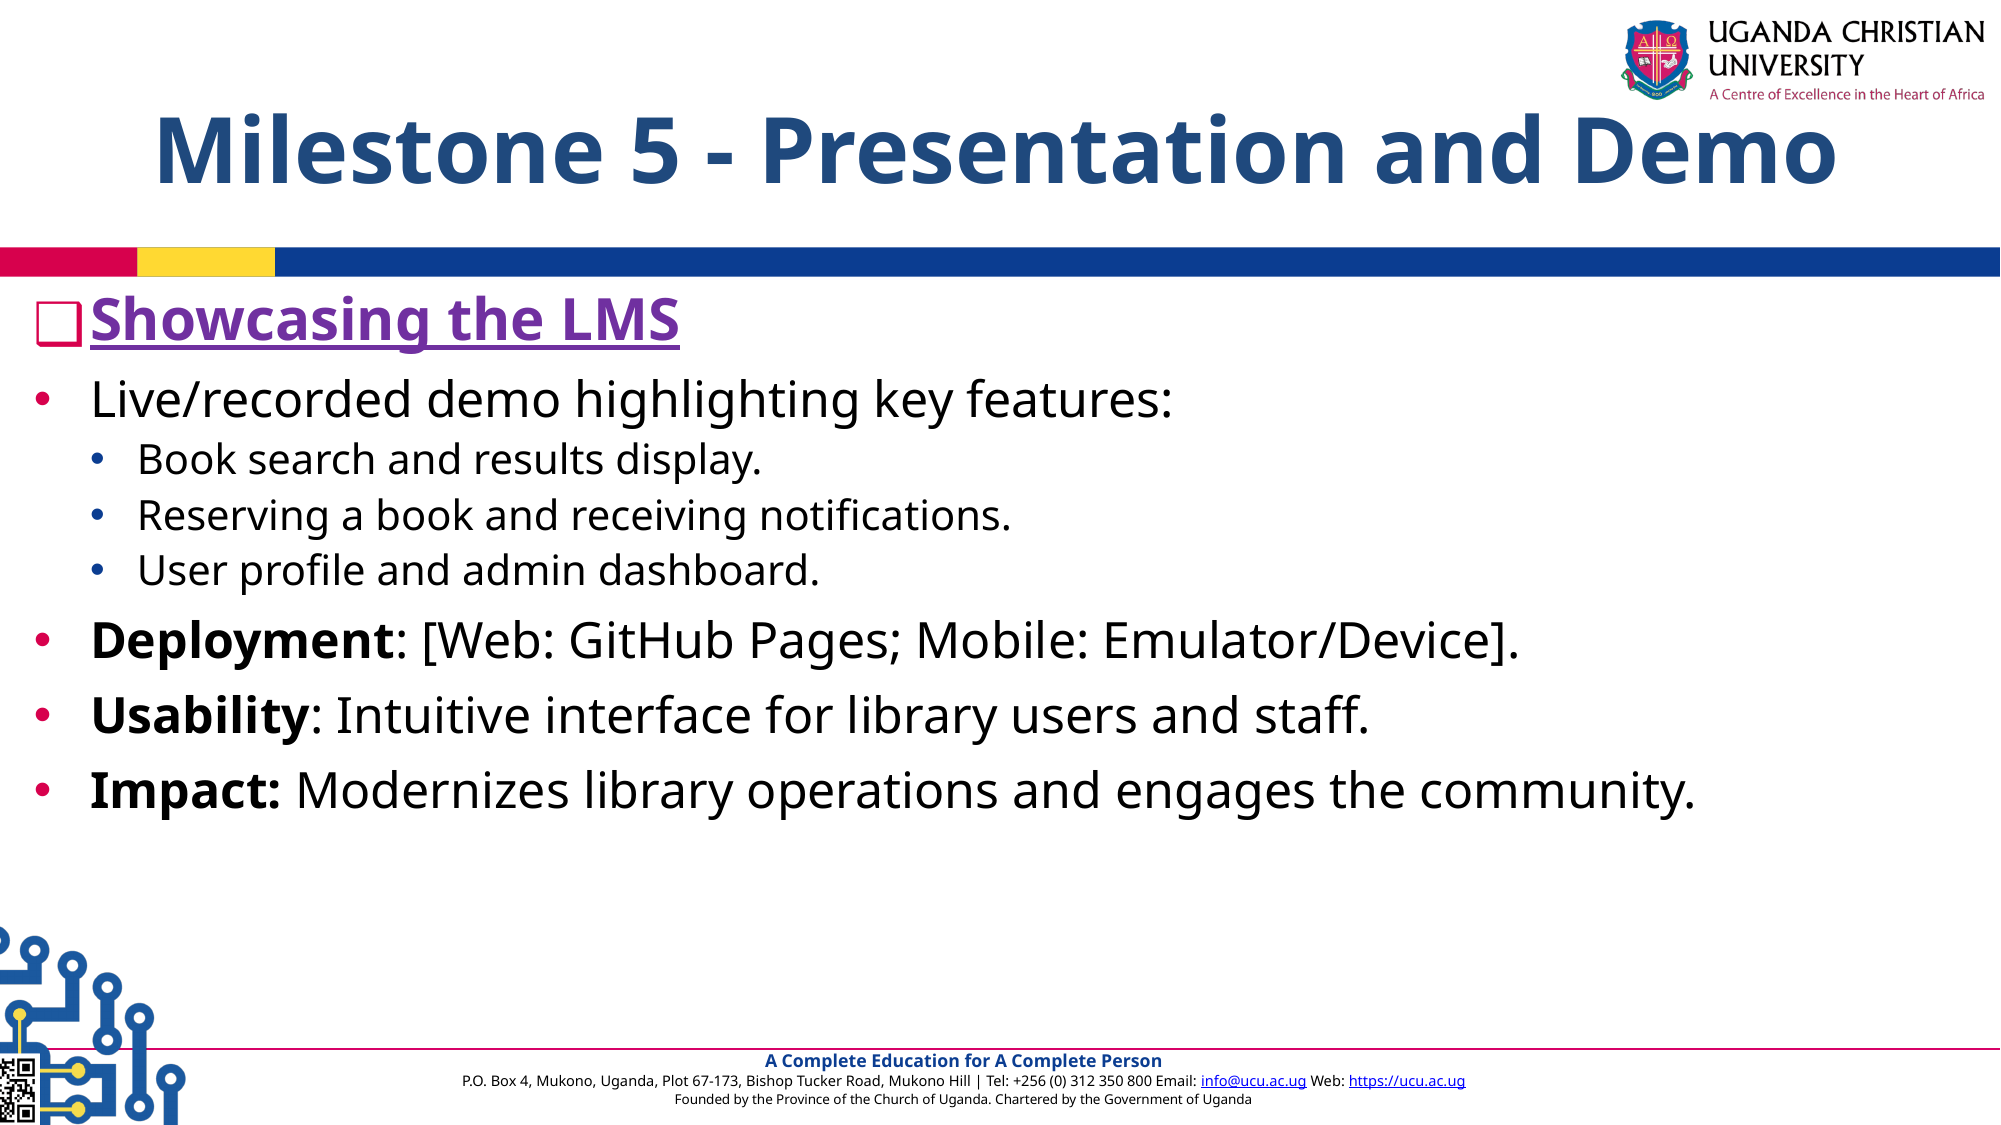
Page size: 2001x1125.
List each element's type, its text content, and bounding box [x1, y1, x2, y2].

picture [0, 1014, 191, 1125]
list Showcasing the LMS Live/recorded demo highlighting key features: Book search and results display. Reserving a book and receiving notifications. User profile and admin dashboard. Deployment: [Web: GitHub Pages; Mobile: Emulator/Device]. Usability: Intuitive interface for library users and staff. Impact: Modernizes library operations and engages the community. [0, 282, 1863, 1014]
picture [1603, 0, 2000, 121]
title Milestone 5 - Presentation and Demo [137, 59, 1863, 248]
